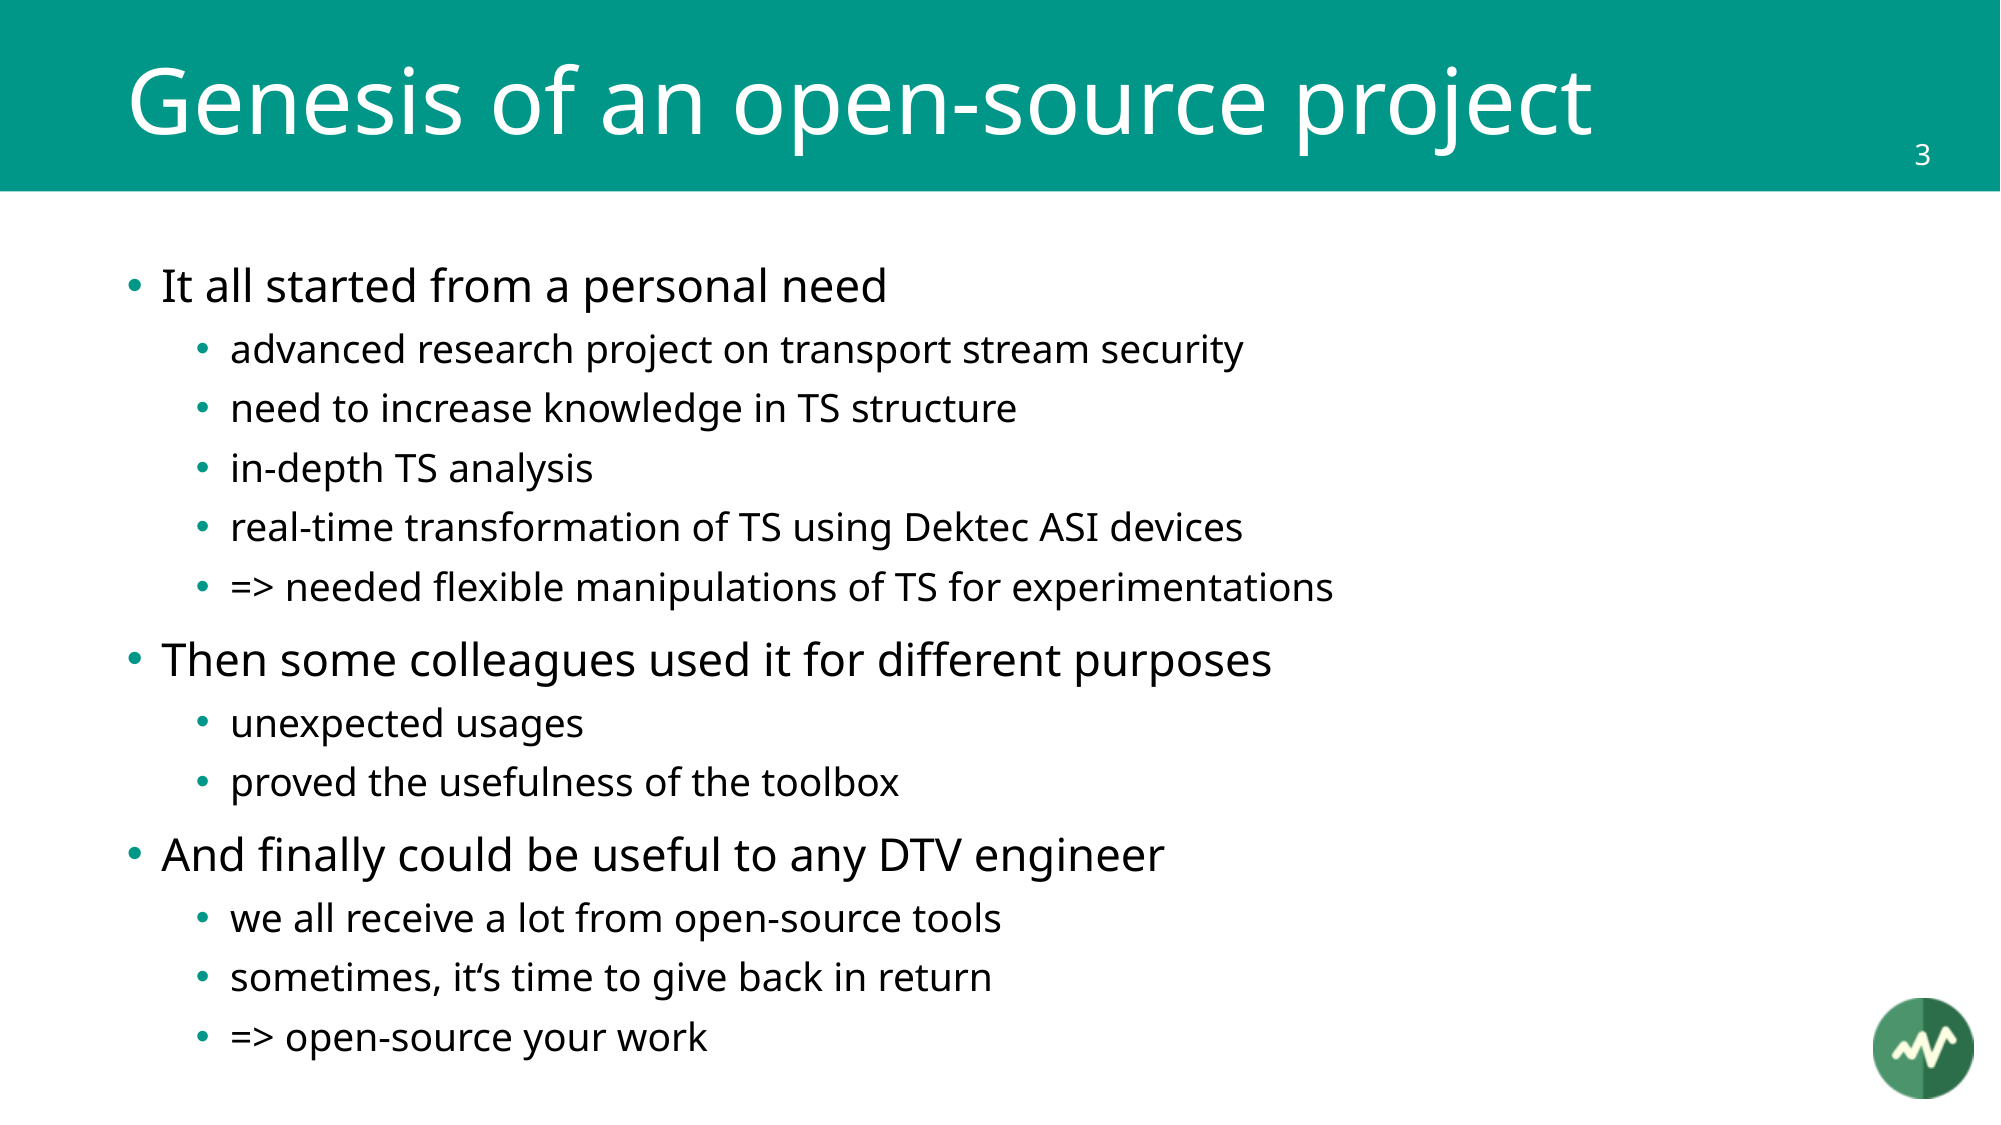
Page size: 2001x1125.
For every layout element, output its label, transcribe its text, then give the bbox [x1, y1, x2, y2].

list It all started from a personal need advanced research project on transport stream security need to increase knowledge in TS structure in-depth TS analysis real-time transformation of TS using Dektec ASI devices => needed flexible manipulations of TS for experimentations Then some colleagues used it for different purposes unexpected usages proved the usefulness of the toolbox And finally could be useful to any DTV engineer we all receive a lot from open-source tools sometimes, it‘s time to give back in return => open-source your work [111, 244, 1812, 1071]
picture [1873, 998, 1974, 1099]
title Genesis of an open-source project [111, 39, 1812, 171]
